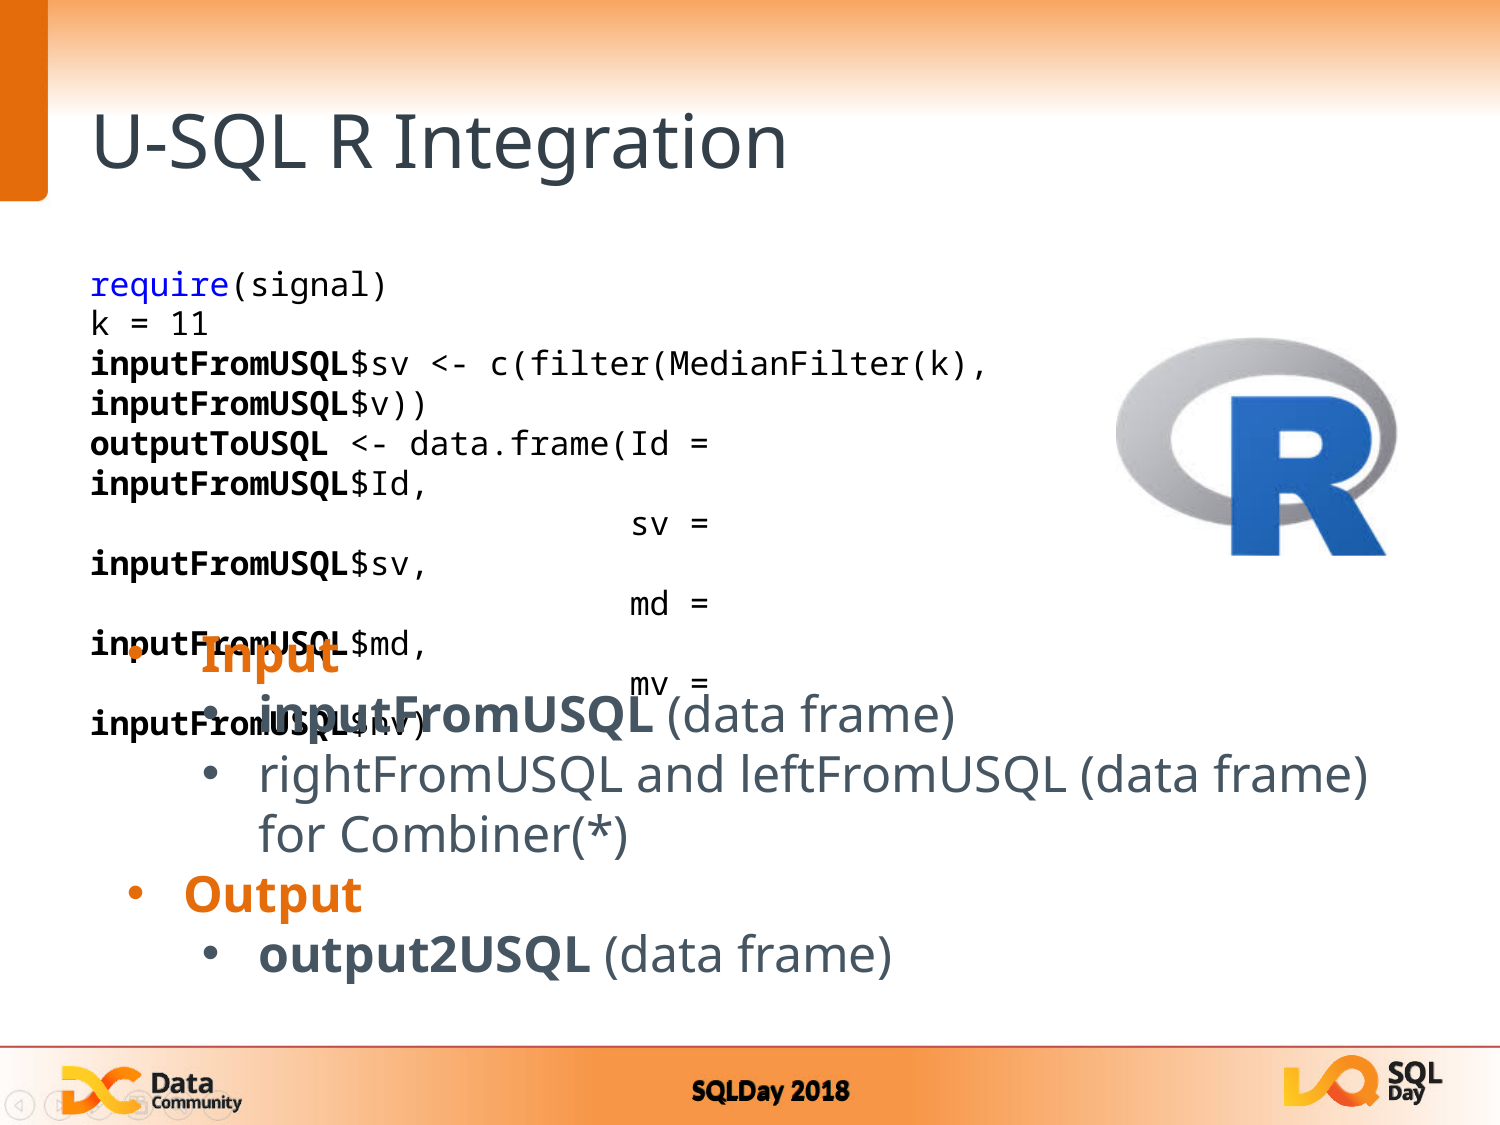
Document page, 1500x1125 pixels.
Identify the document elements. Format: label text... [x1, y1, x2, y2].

picture [0, 0, 1500, 1125]
title U-SQL R Integration [75, 45, 1425, 233]
text_box require(signal) k = 11 inputFromUSQL$sv <- c(filter(MedianFilter(k), inputFromUSQL$v)) outputToUSQL <- data.frame(Id = inputFromUSQL$Id, sv = inputFromUSQL$sv, md = inputFromUSQL$md, mv = inputFromUSQL$nv) [75, 255, 1076, 750]
text_box Input inputFromUSQL (data frame) rightFromUSQL and leftFromUSQL (data frame) for Combiner(*) Output output2USQL (data frame) [112, 614, 1463, 1080]
